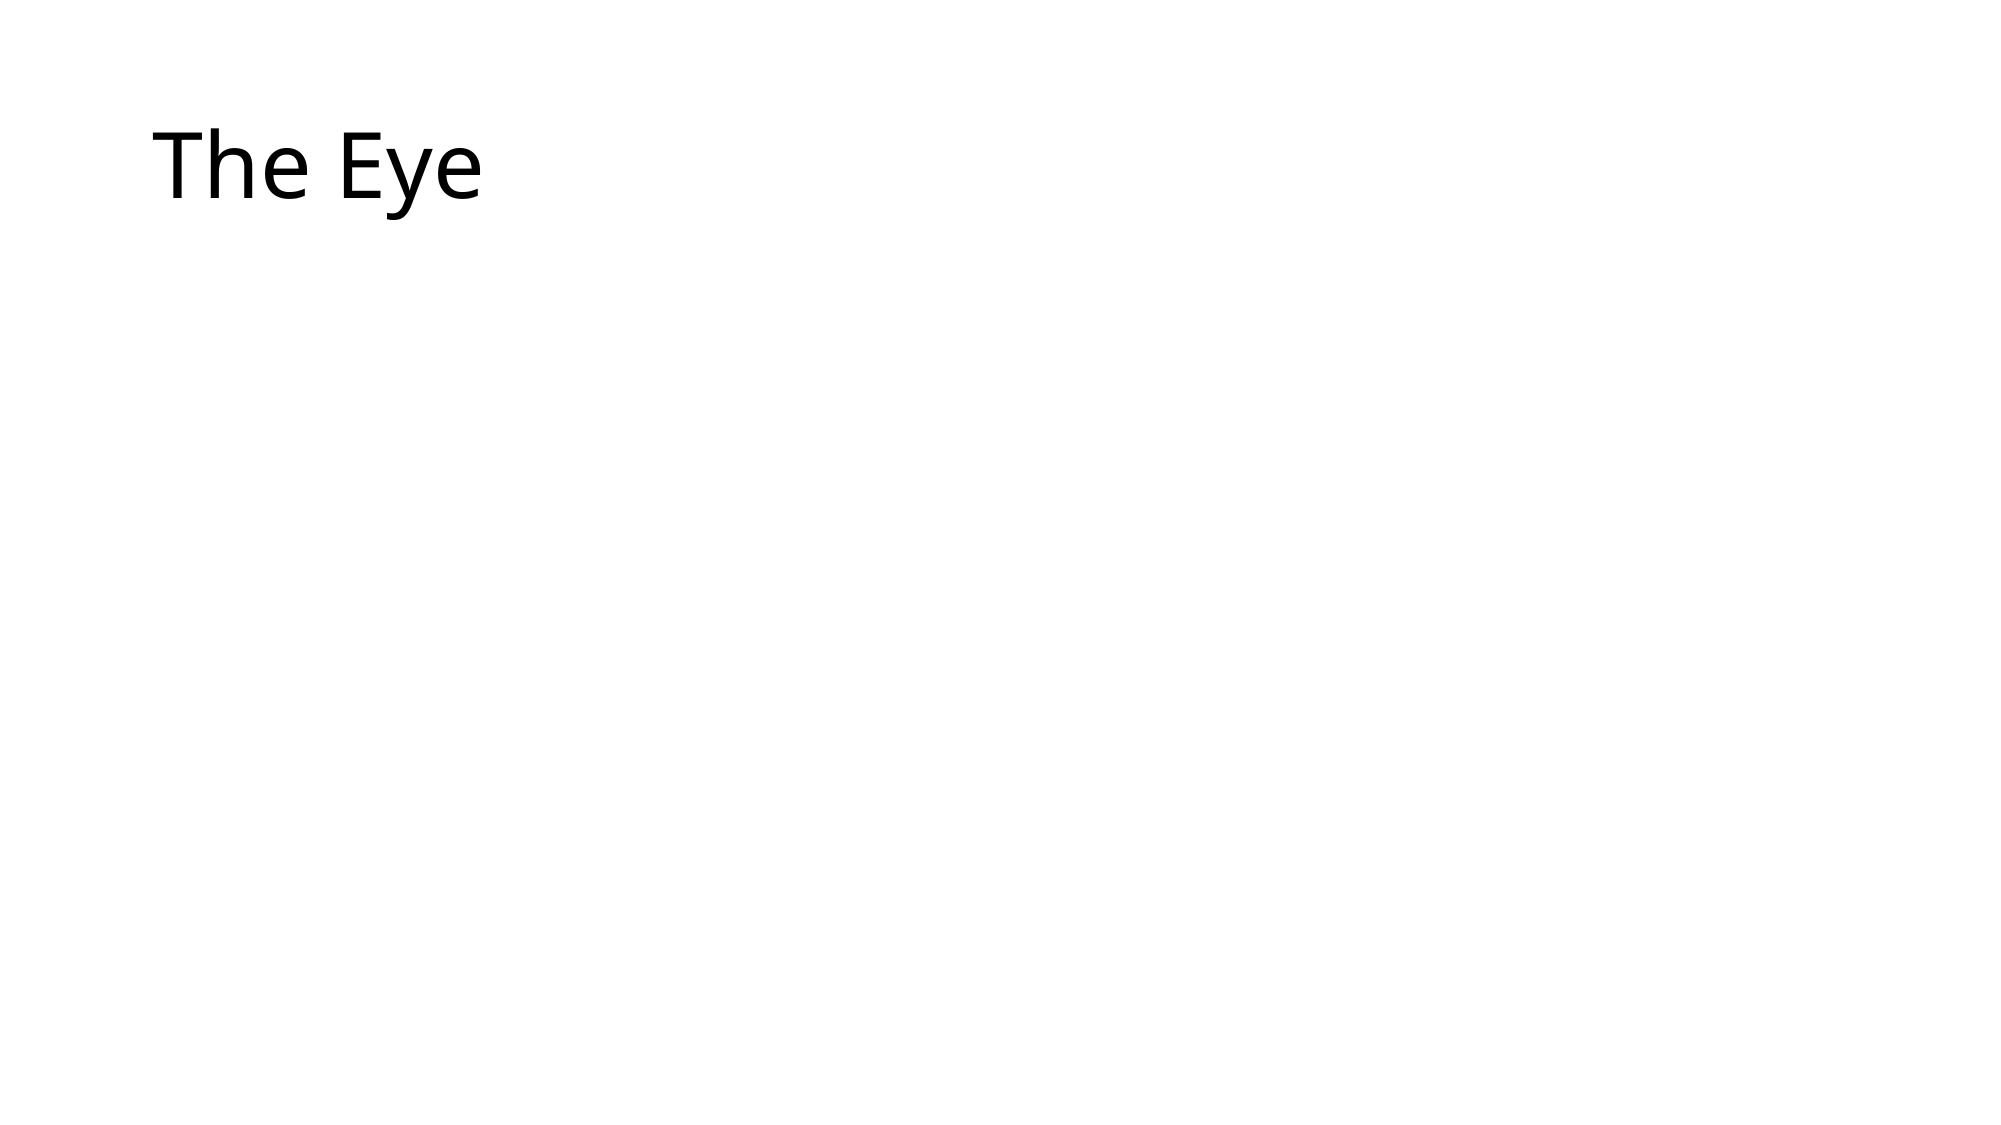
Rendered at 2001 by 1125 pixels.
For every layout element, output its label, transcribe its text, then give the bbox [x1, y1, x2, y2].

title The Eye [137, 59, 1863, 278]
